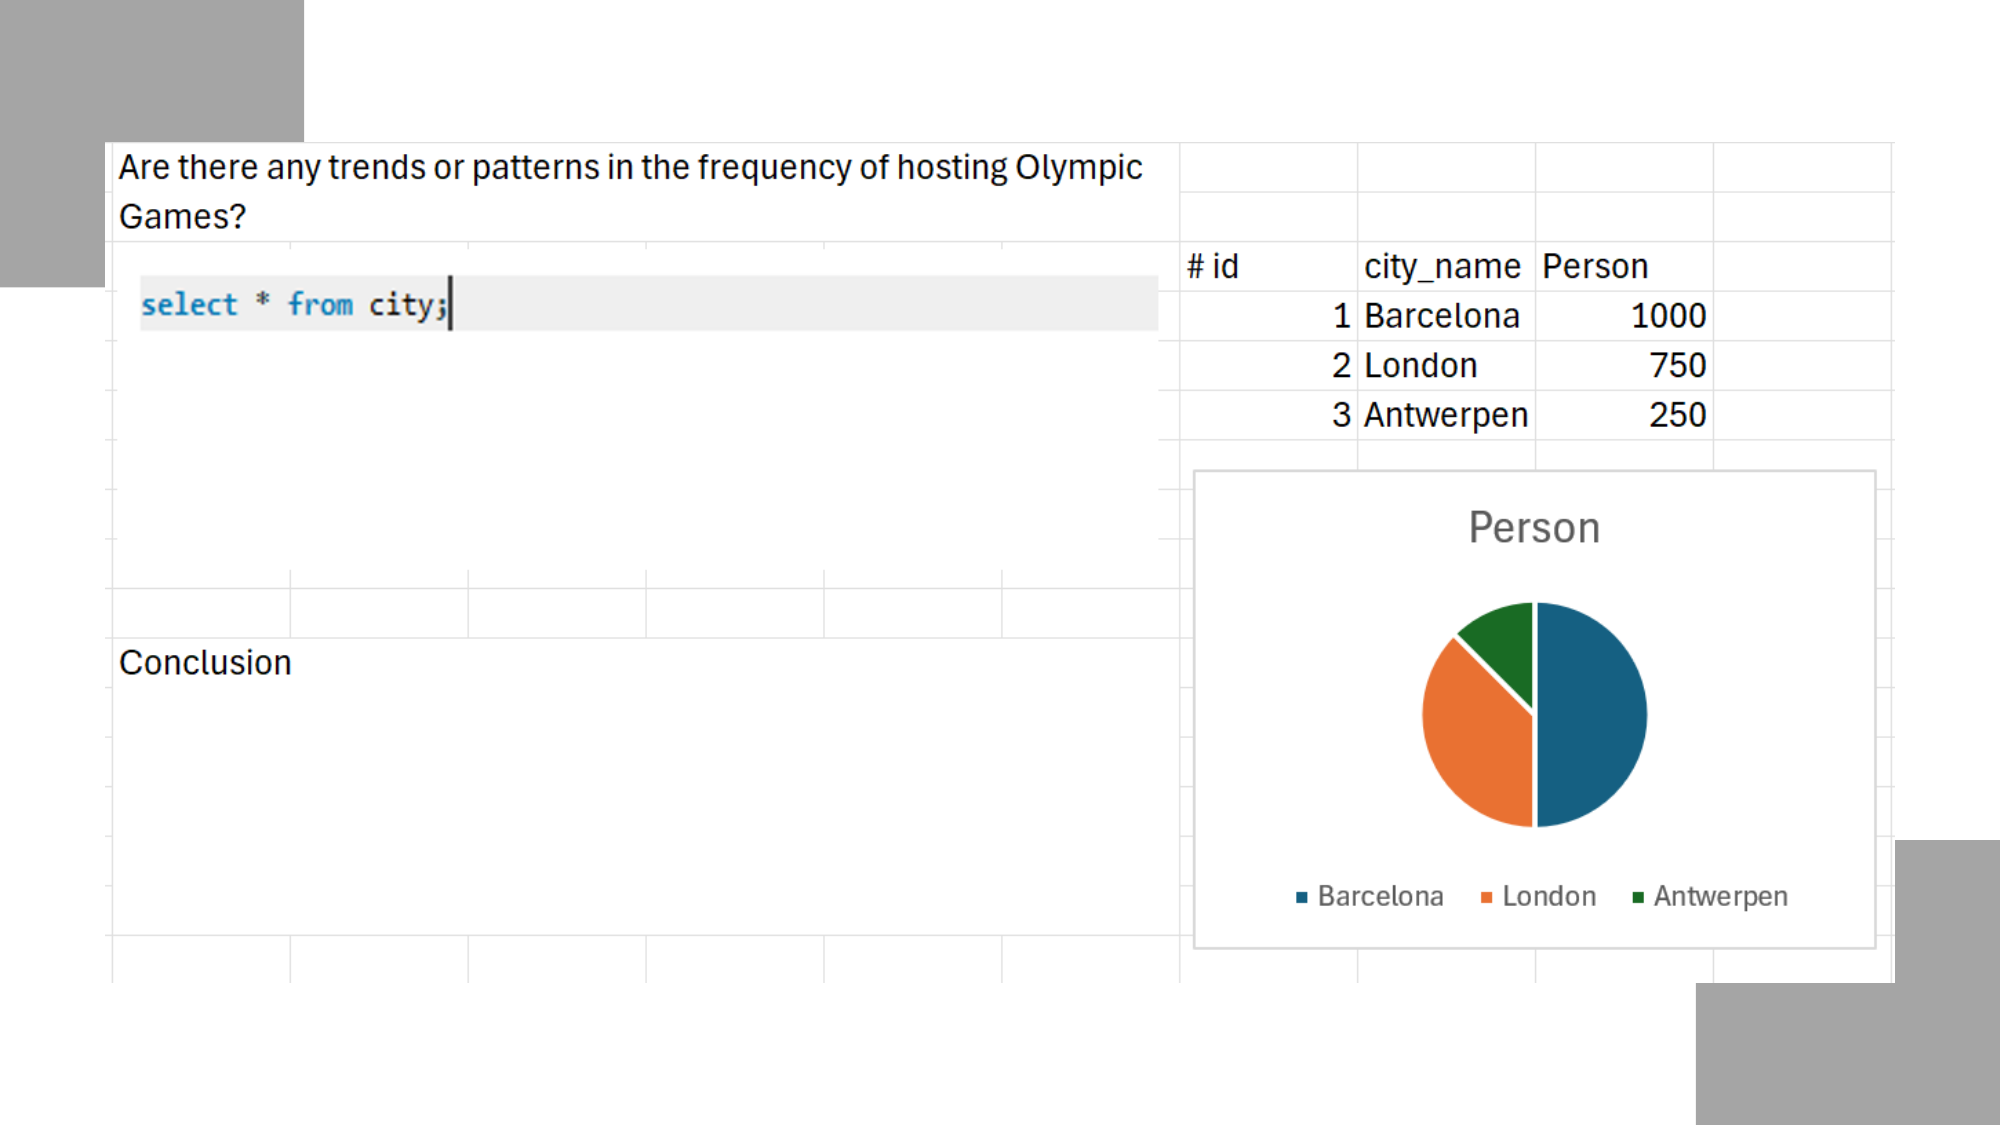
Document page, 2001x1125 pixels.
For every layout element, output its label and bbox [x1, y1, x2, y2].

picture [105, 142, 1895, 983]
